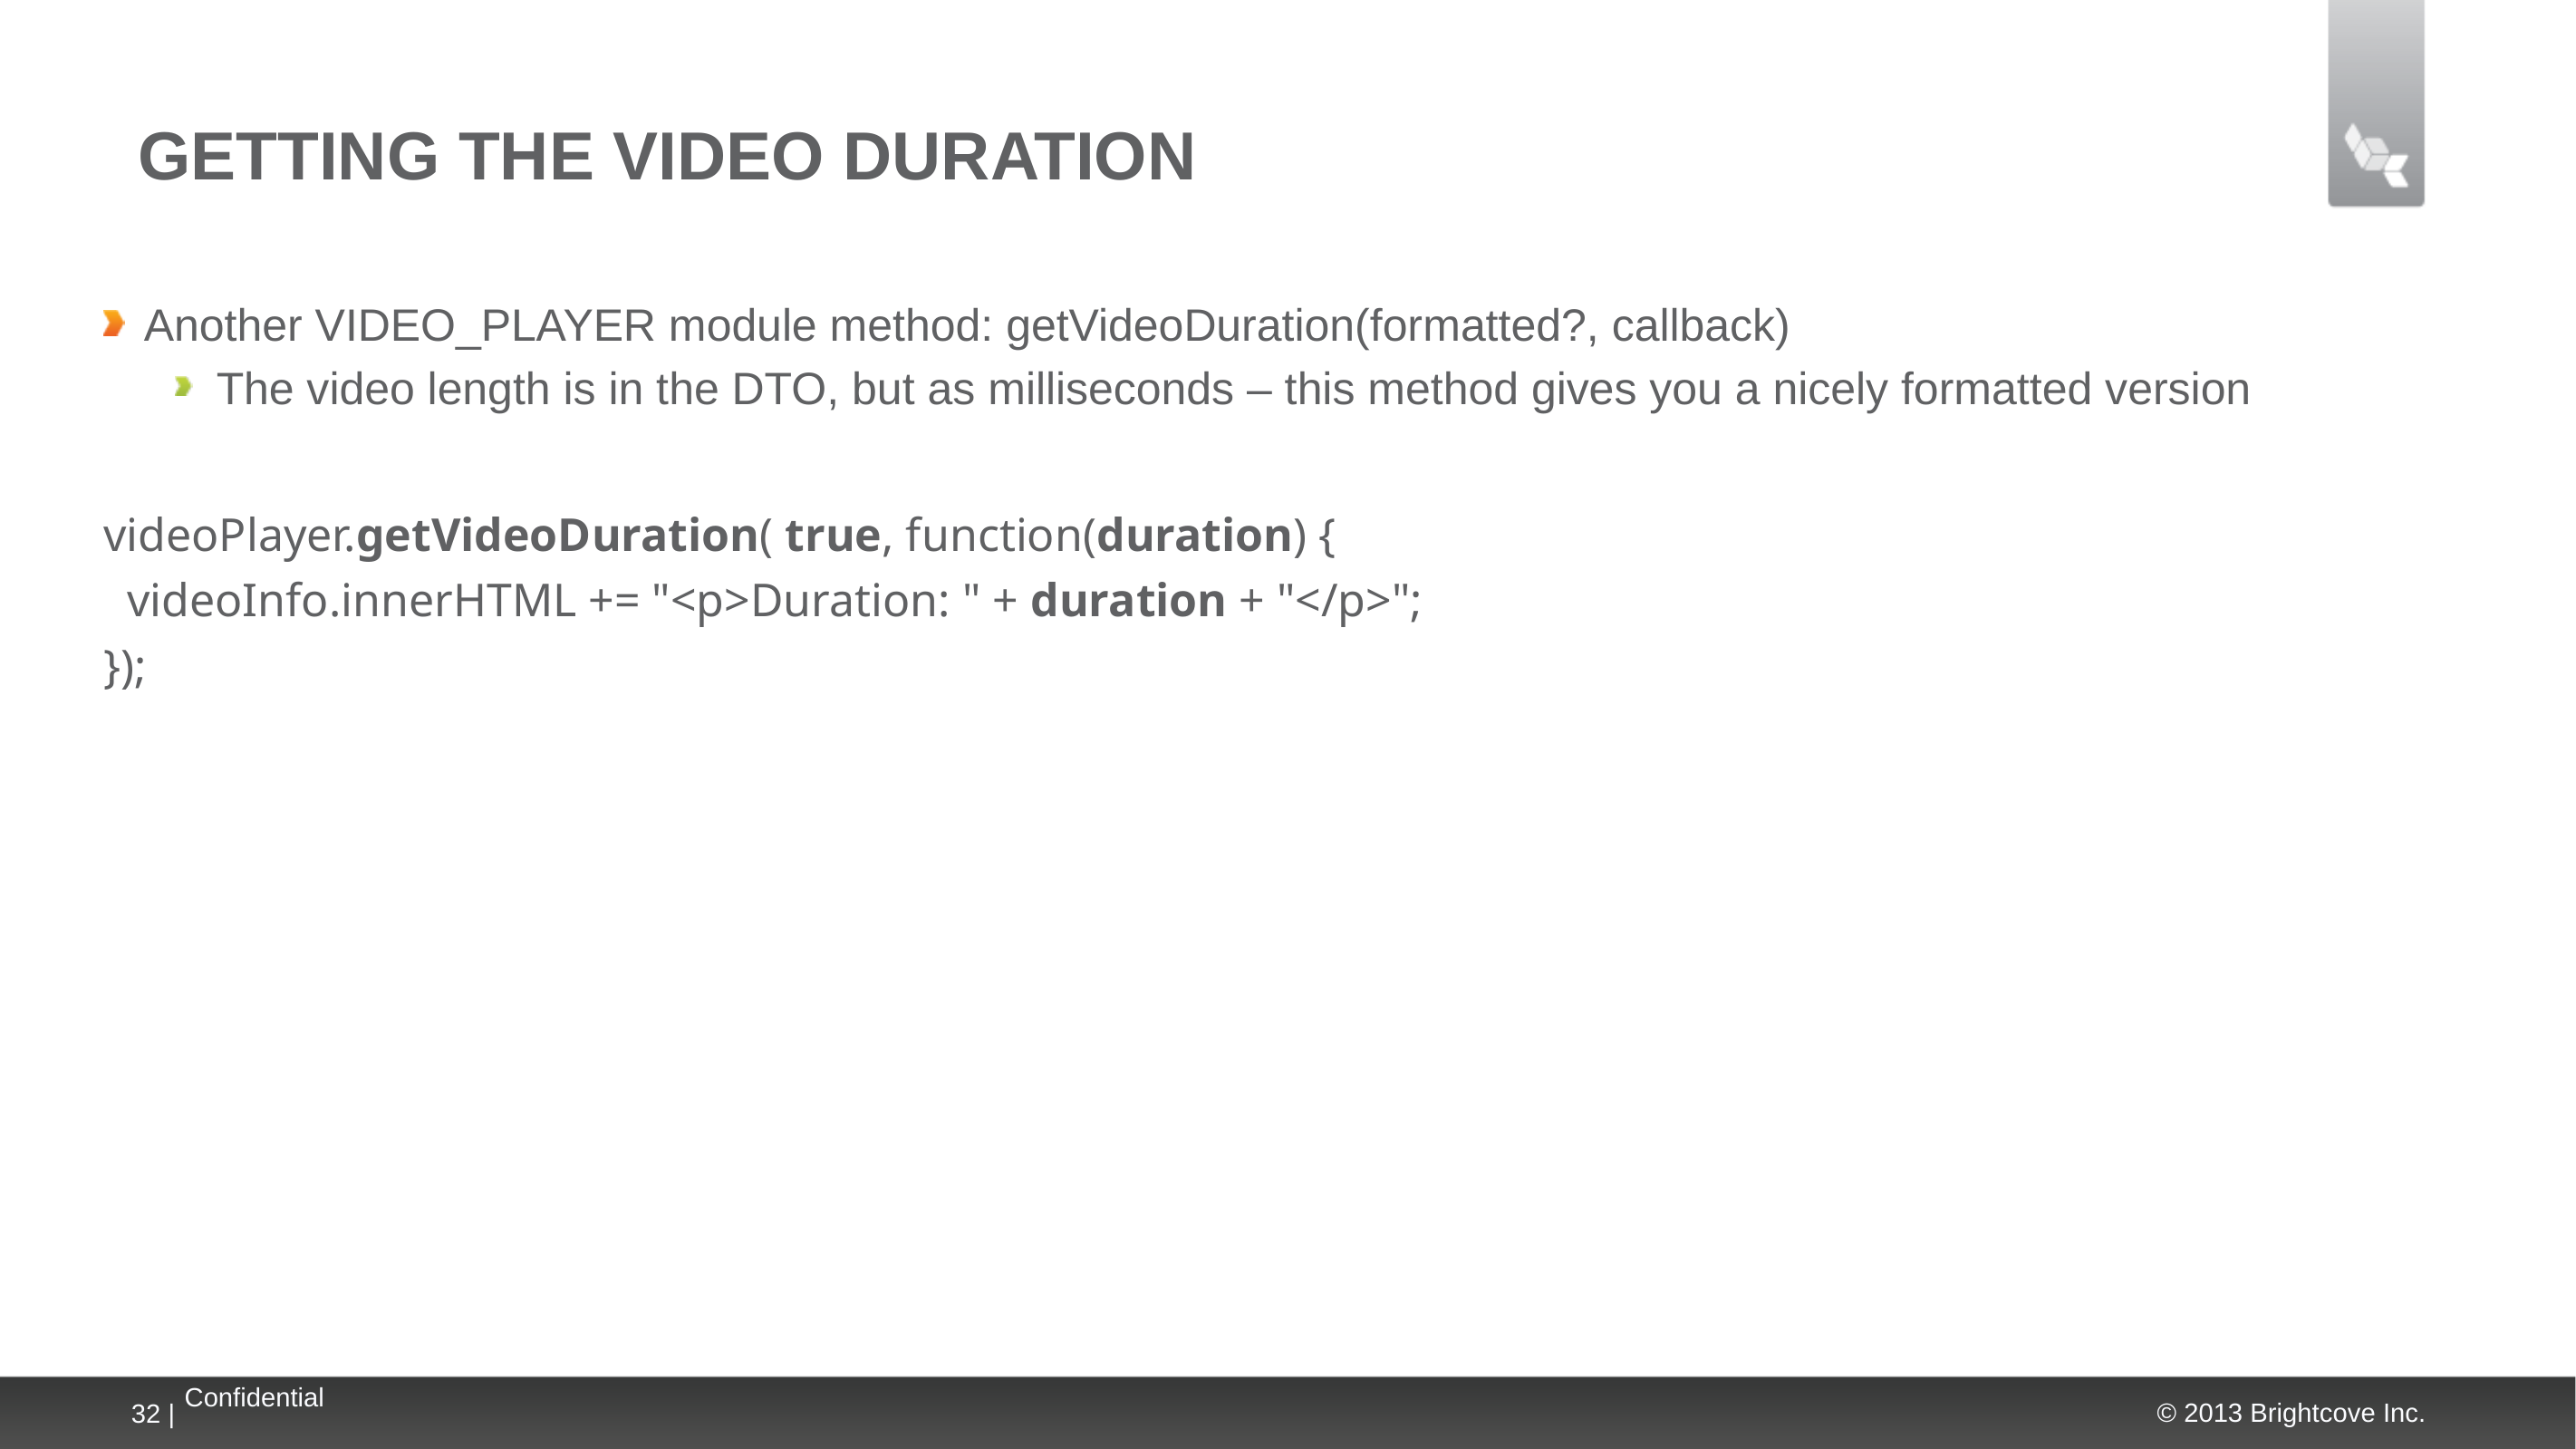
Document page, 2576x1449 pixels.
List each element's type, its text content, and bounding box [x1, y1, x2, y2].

title Getting the Video Duration [115, 43, 2270, 261]
footer Confidential [171, 1374, 988, 1449]
list Another VIDEO_PLAYER module method: getVideoDuration(formatted?, callback) The video length is in the DTO, but as milliseconds – this method gives you a nicely formatted version videoPlayer.getVideoDuration( true, function(duration) { videoInfo.innerHTML += "<p>Duration: " + duration + "</p>"; }); [80, 284, 2441, 1207]
picture [0, 0, 2576, 1449]
slide_number 32 | [88, 1374, 171, 1449]
